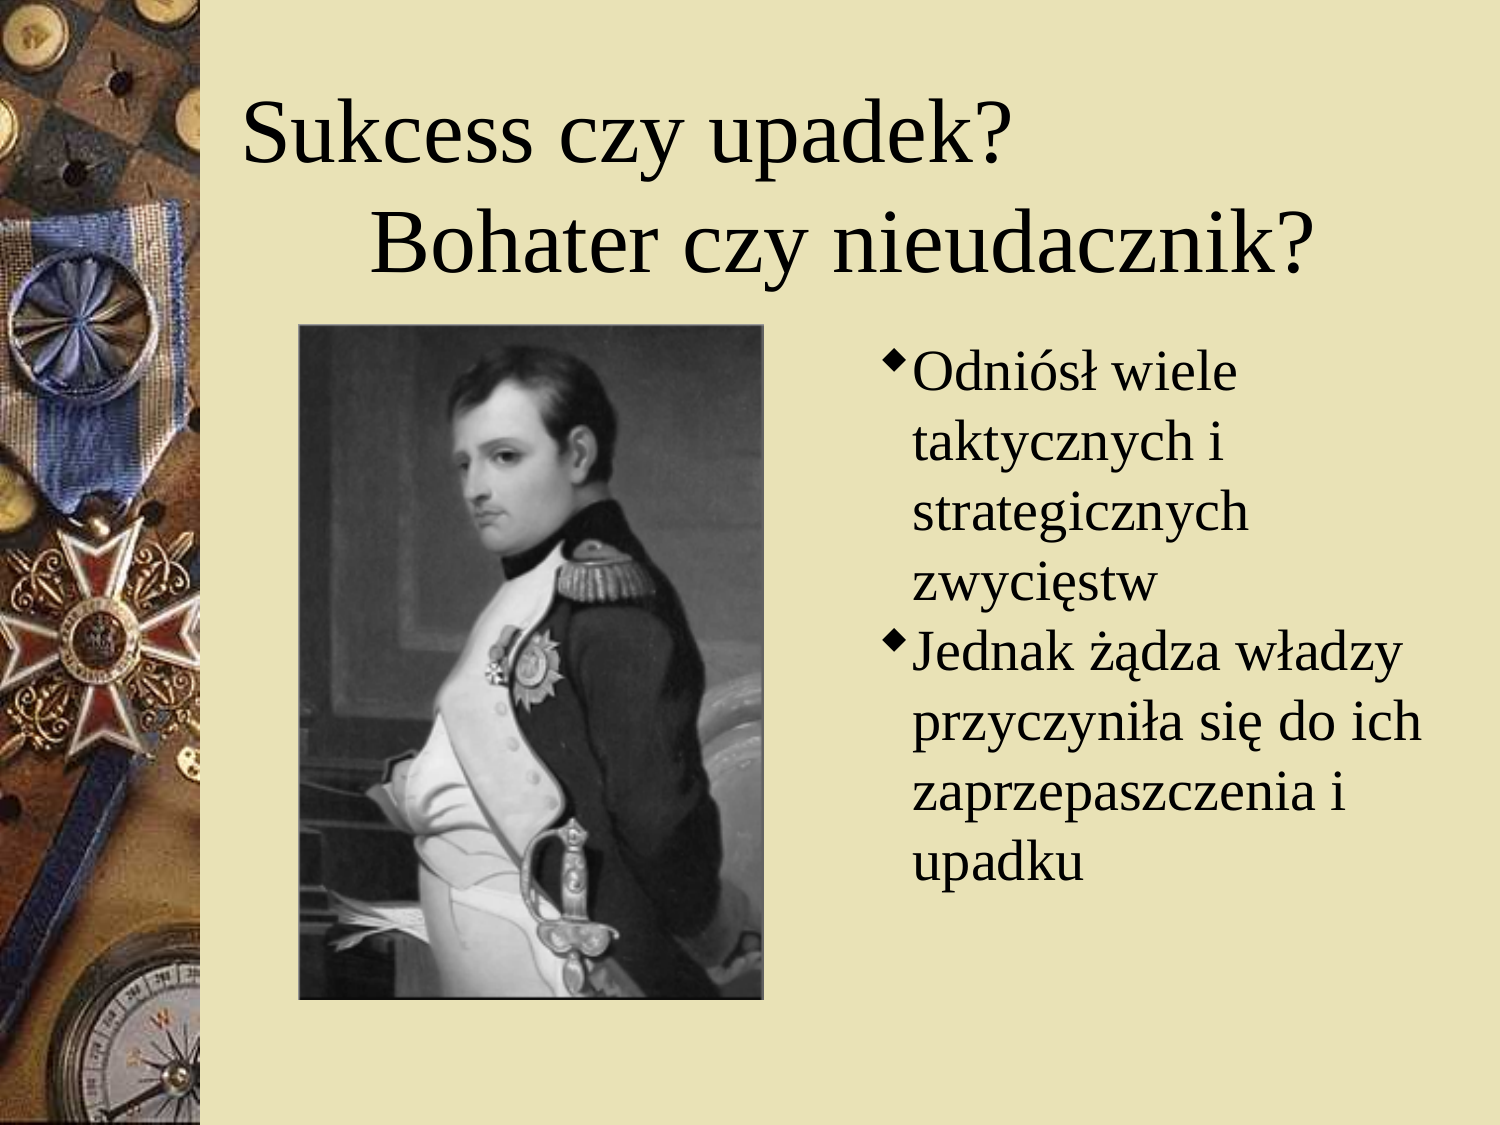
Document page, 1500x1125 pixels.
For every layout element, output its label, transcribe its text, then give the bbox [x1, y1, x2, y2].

picture [298, 324, 764, 1001]
text_box Sukcess czy upadek? Bohater czy nieudacznik? [224, 87, 1463, 275]
picture [0, 0, 200, 1125]
text_box Odniósł wiele taktycznych i strategicznych zwycięstw Jednak żądza władzy przyczyniła się do ich zaprzepaszczenia i upadku [862, 324, 1475, 1000]
